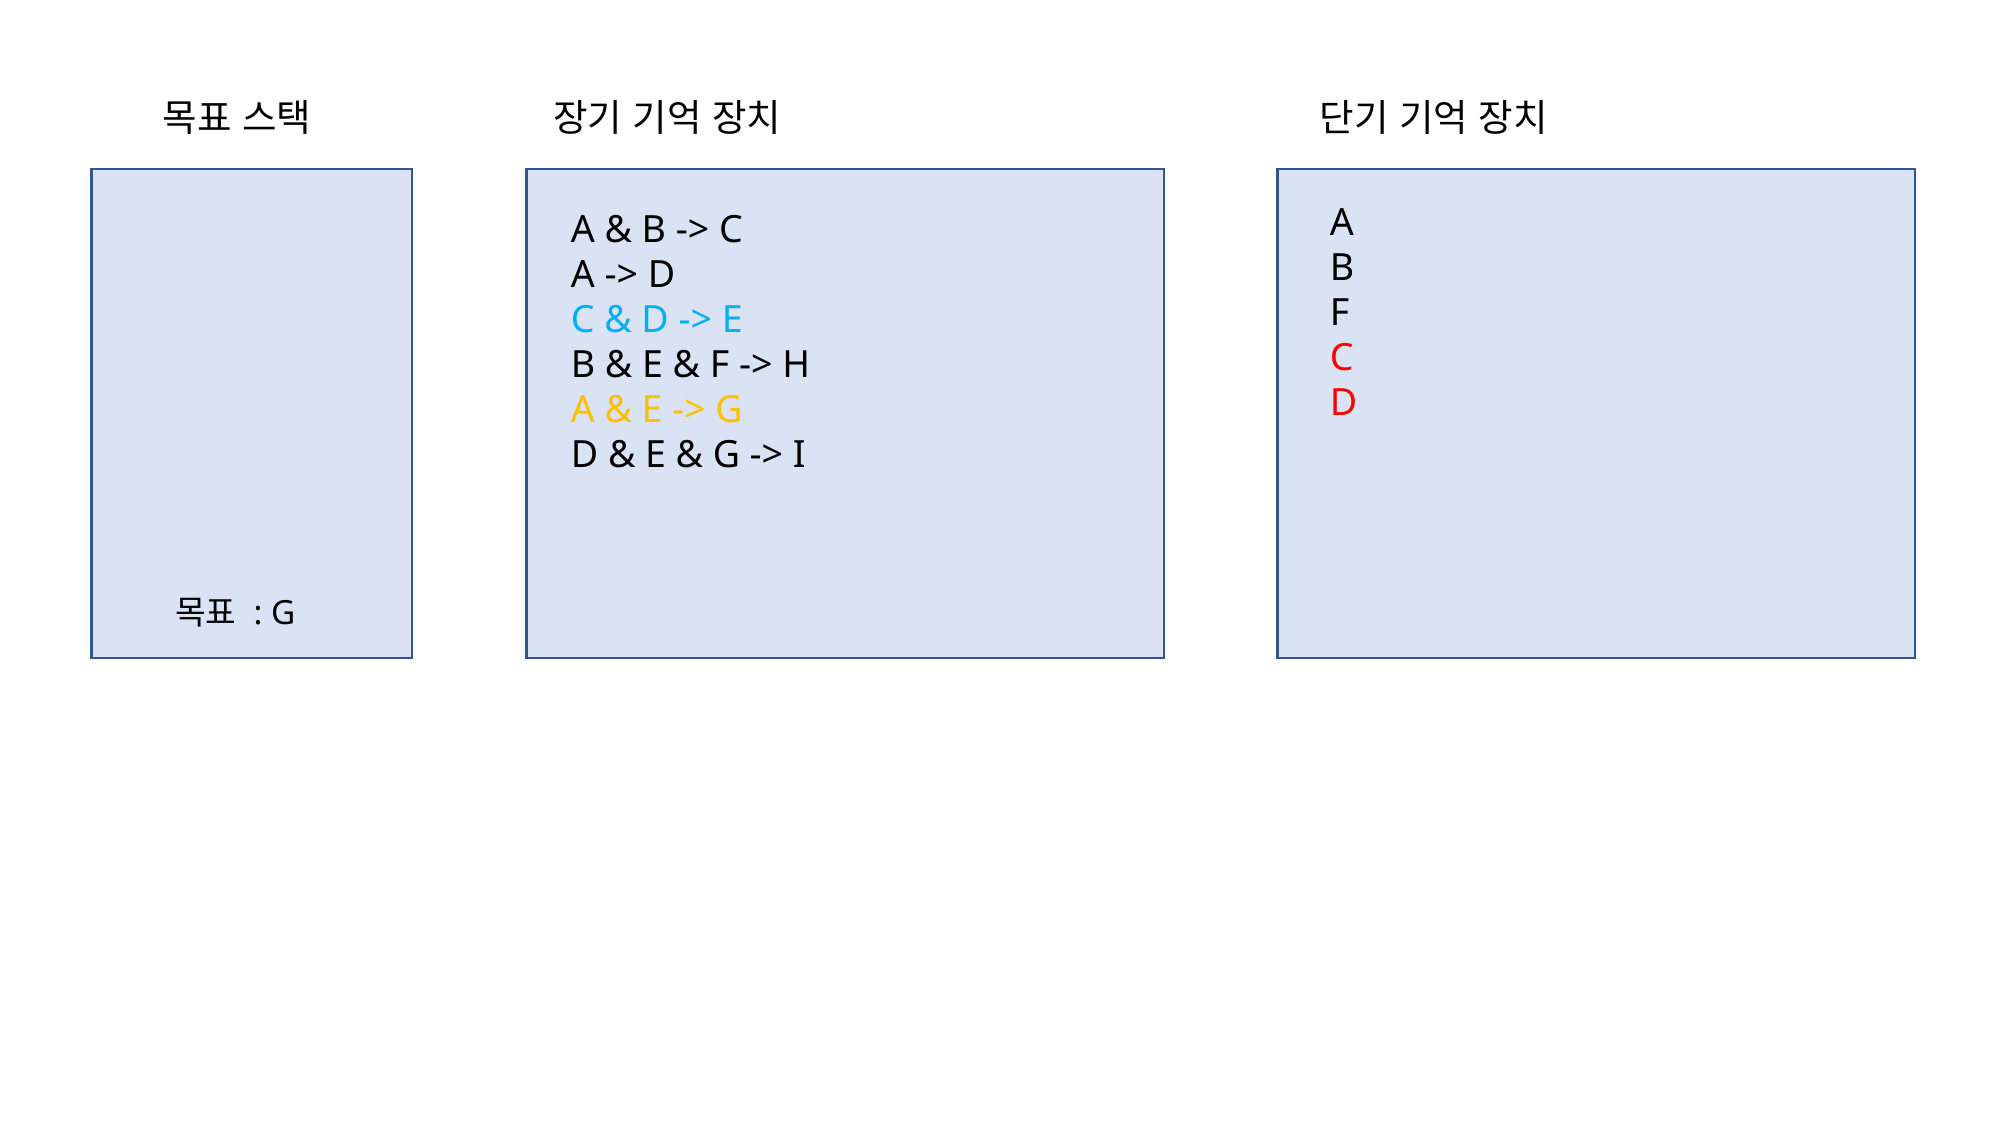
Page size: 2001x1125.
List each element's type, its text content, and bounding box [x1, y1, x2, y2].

text_box 목표 : G [160, 583, 356, 639]
text_box [525, 168, 1165, 659]
text_box A & B -> C A -> D C & D -> E B & E & F -> H A & E -> G D & E & G -> I [556, 197, 1050, 483]
text_box 장기 기억 장치 [676, 86, 1067, 147]
text_box 목표 스택 [147, 86, 676, 147]
text_box A B F C D [1314, 190, 1878, 431]
text_box [90, 168, 413, 659]
text_box 단기 기억 장치 [1305, 86, 1833, 147]
text_box [1276, 168, 1916, 659]
